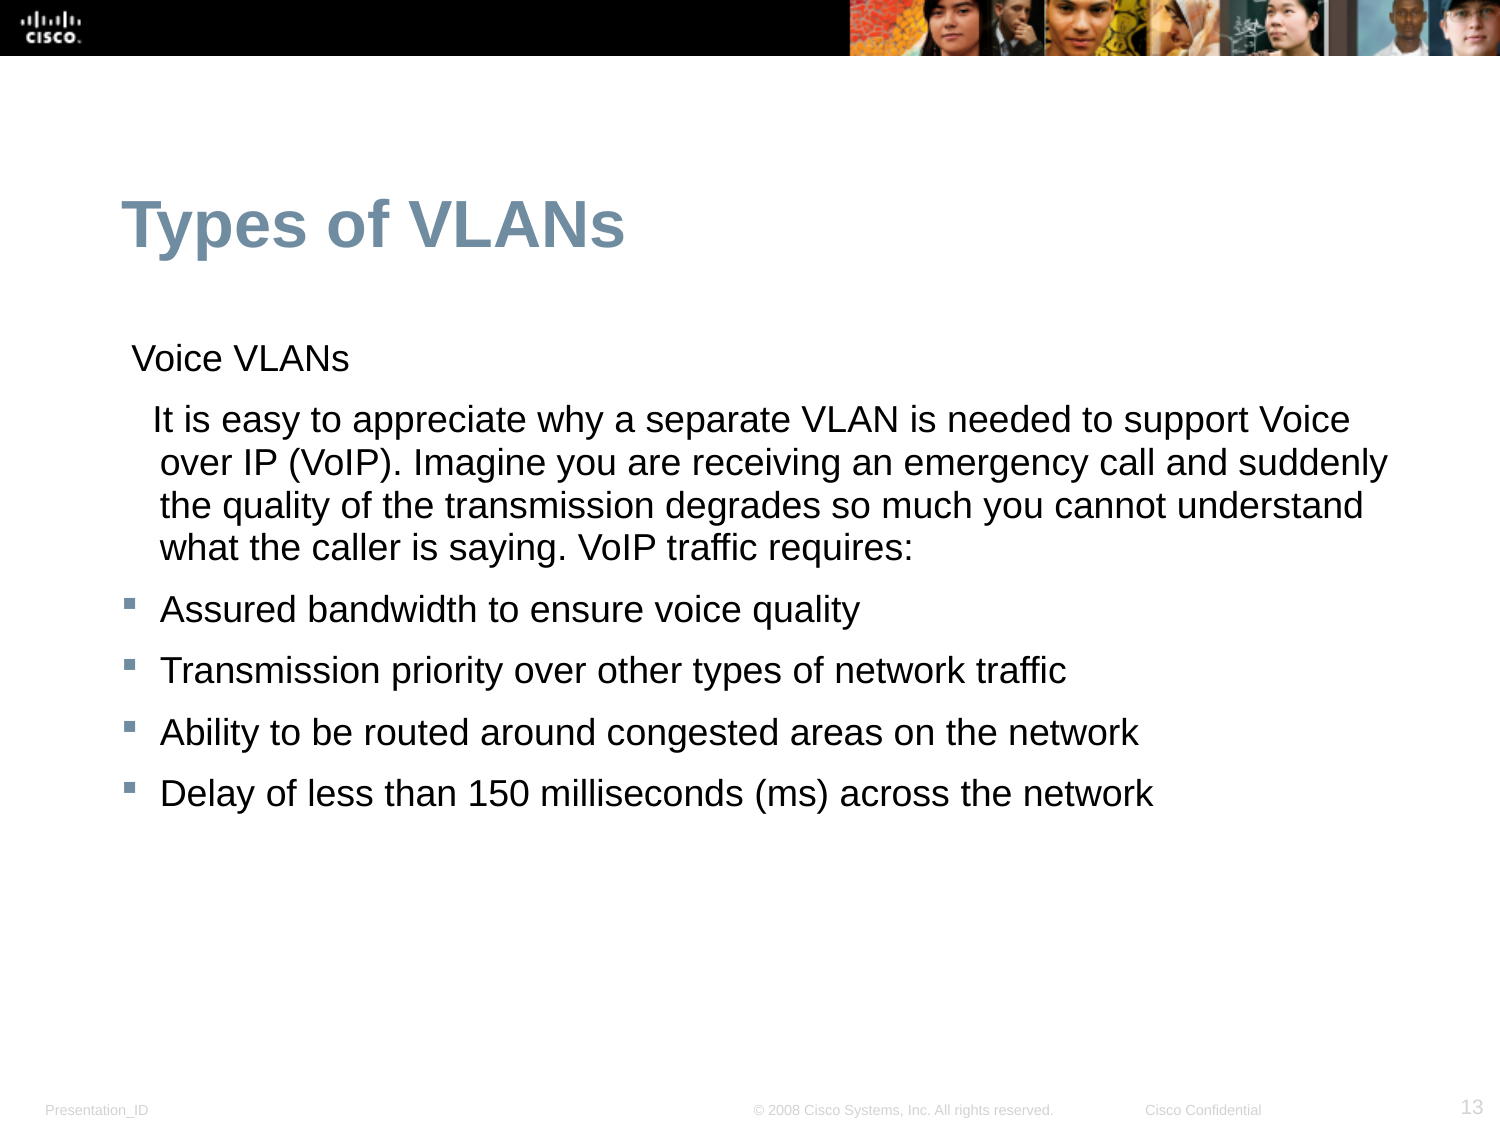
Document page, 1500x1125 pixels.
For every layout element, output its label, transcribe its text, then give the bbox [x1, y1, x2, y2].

picture [0, 0, 1500, 56]
list Voice VLANs It is easy to appreciate why a separate VLAN is needed to support Voice over IP (VoIP). Imagine you are receiving an emergency call and suddenly the quality of the transmission degrades so much you cannot understand what the caller is saying. VoIP traffic requires: Assured bandwidth to ensure voice quality Transmission priority over other types of network traffic Ability to be routed around congested areas on the network Delay of less than 150 milliseconds (ms) across the network [107, 330, 1411, 917]
title Types of VLANs [107, 130, 1444, 269]
